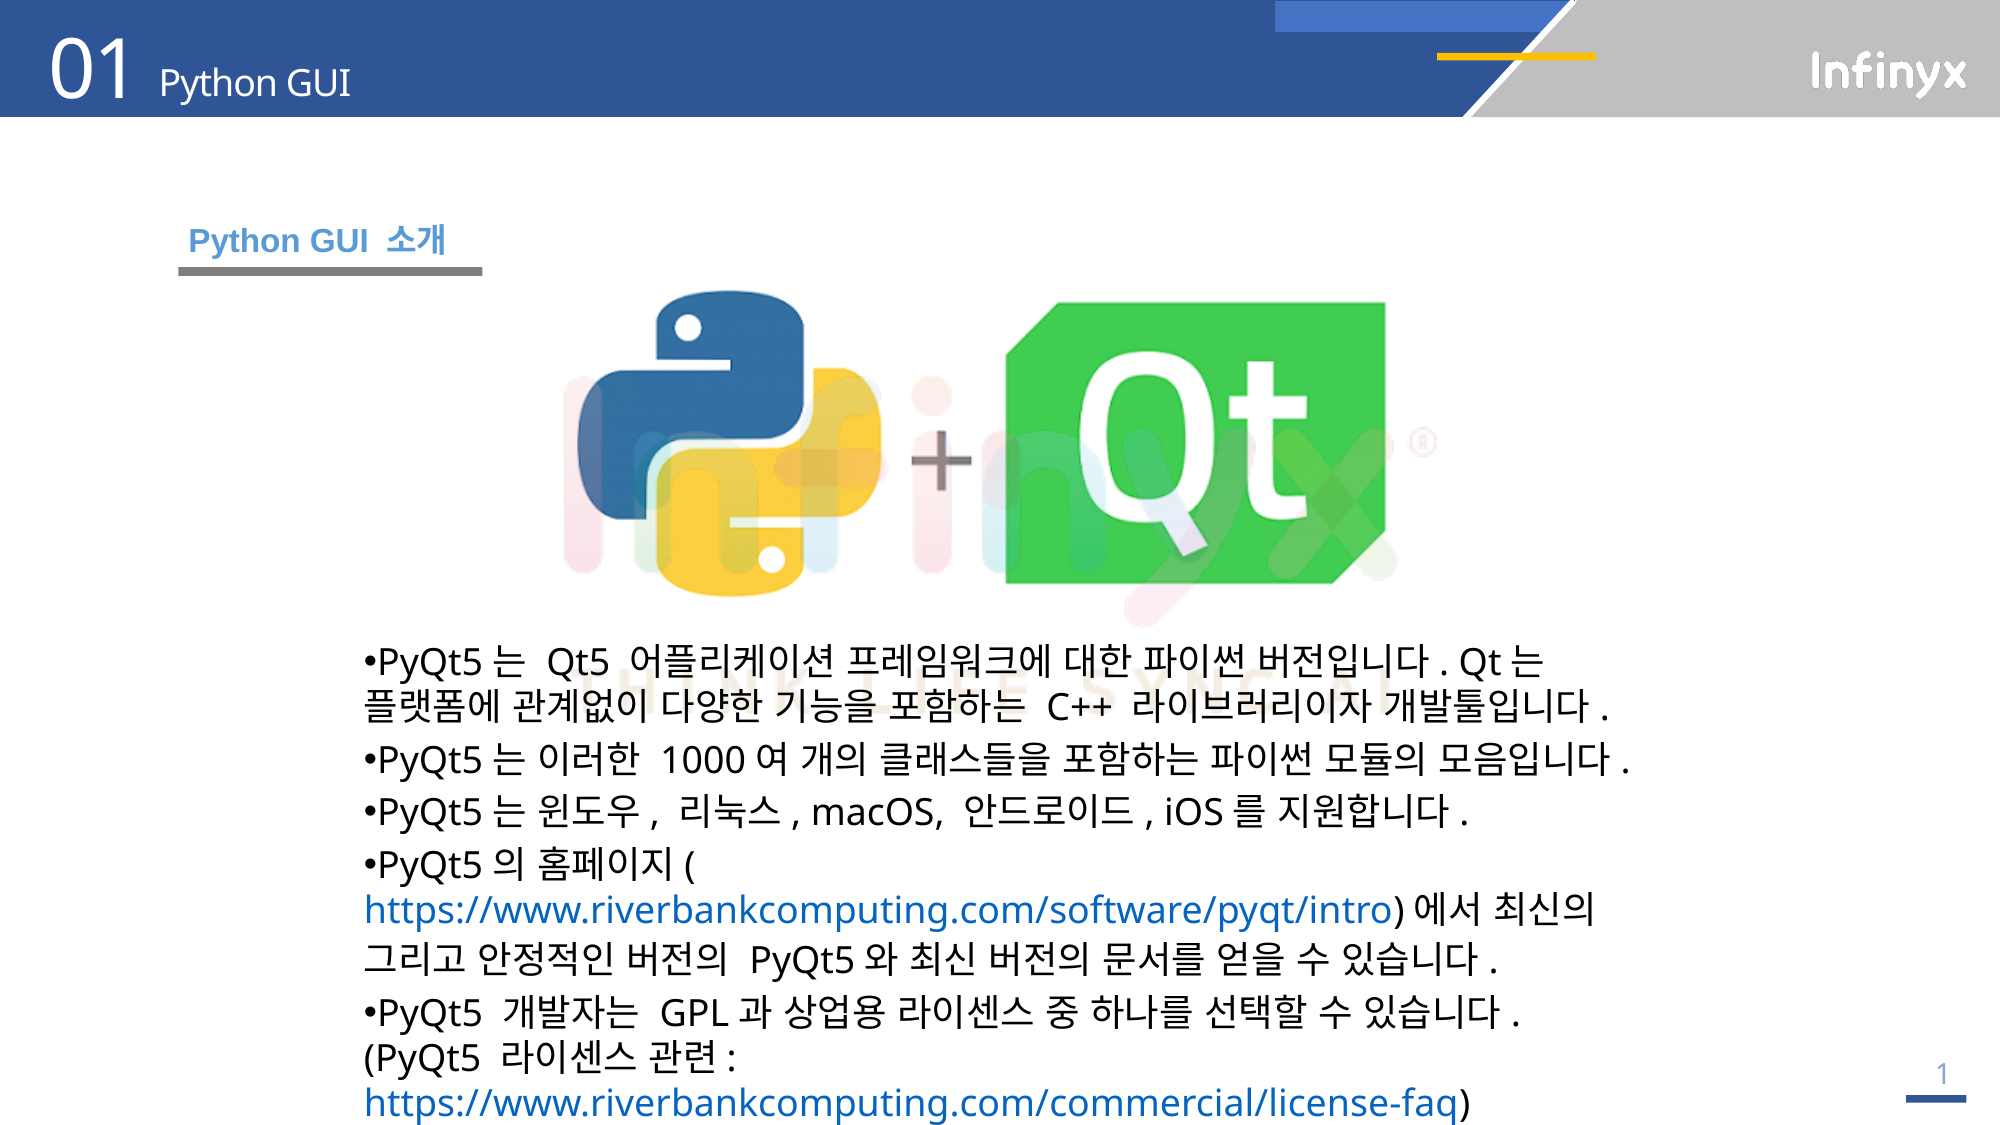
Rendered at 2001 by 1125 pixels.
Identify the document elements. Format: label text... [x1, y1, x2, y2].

text_box PyQt5는 Qt5 어플리케이션 프레임워크에 대한 파이썬 버전입니다. Qt는 플랫폼에 관계없이 다양한 기능을 포함하는 C++ 라이브러리이자 개발툴입니다. PyQt5는 이러한 1000여 개의 클래스들을 포함하는 파이썬 모듈의 모음입니다. PyQt5는 윈도우, 리눅스, macOS, 안드로이드, iOS를 지원합니다. PyQt5의 홈페이지(https://www.riverbankcomputing.com/software/pyqt/intro)에서 최신의 그리고 안정적인 버전의 PyQt5와 최신 버전의 문서를 얻을 수 있습니다. PyQt5 개발자는 GPL과 상업용 라이센스 중 하나를 선택할 수 있습니다. (PyQt5 라이센스 관련: https://www.riverbankcomputing.com/commercial/license-faq) [349, 630, 1687, 1125]
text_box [171, 211, 483, 276]
slide_number 1 [1687, 1042, 1967, 1103]
picture [1812, 51, 1966, 99]
picture [529, 288, 1471, 791]
